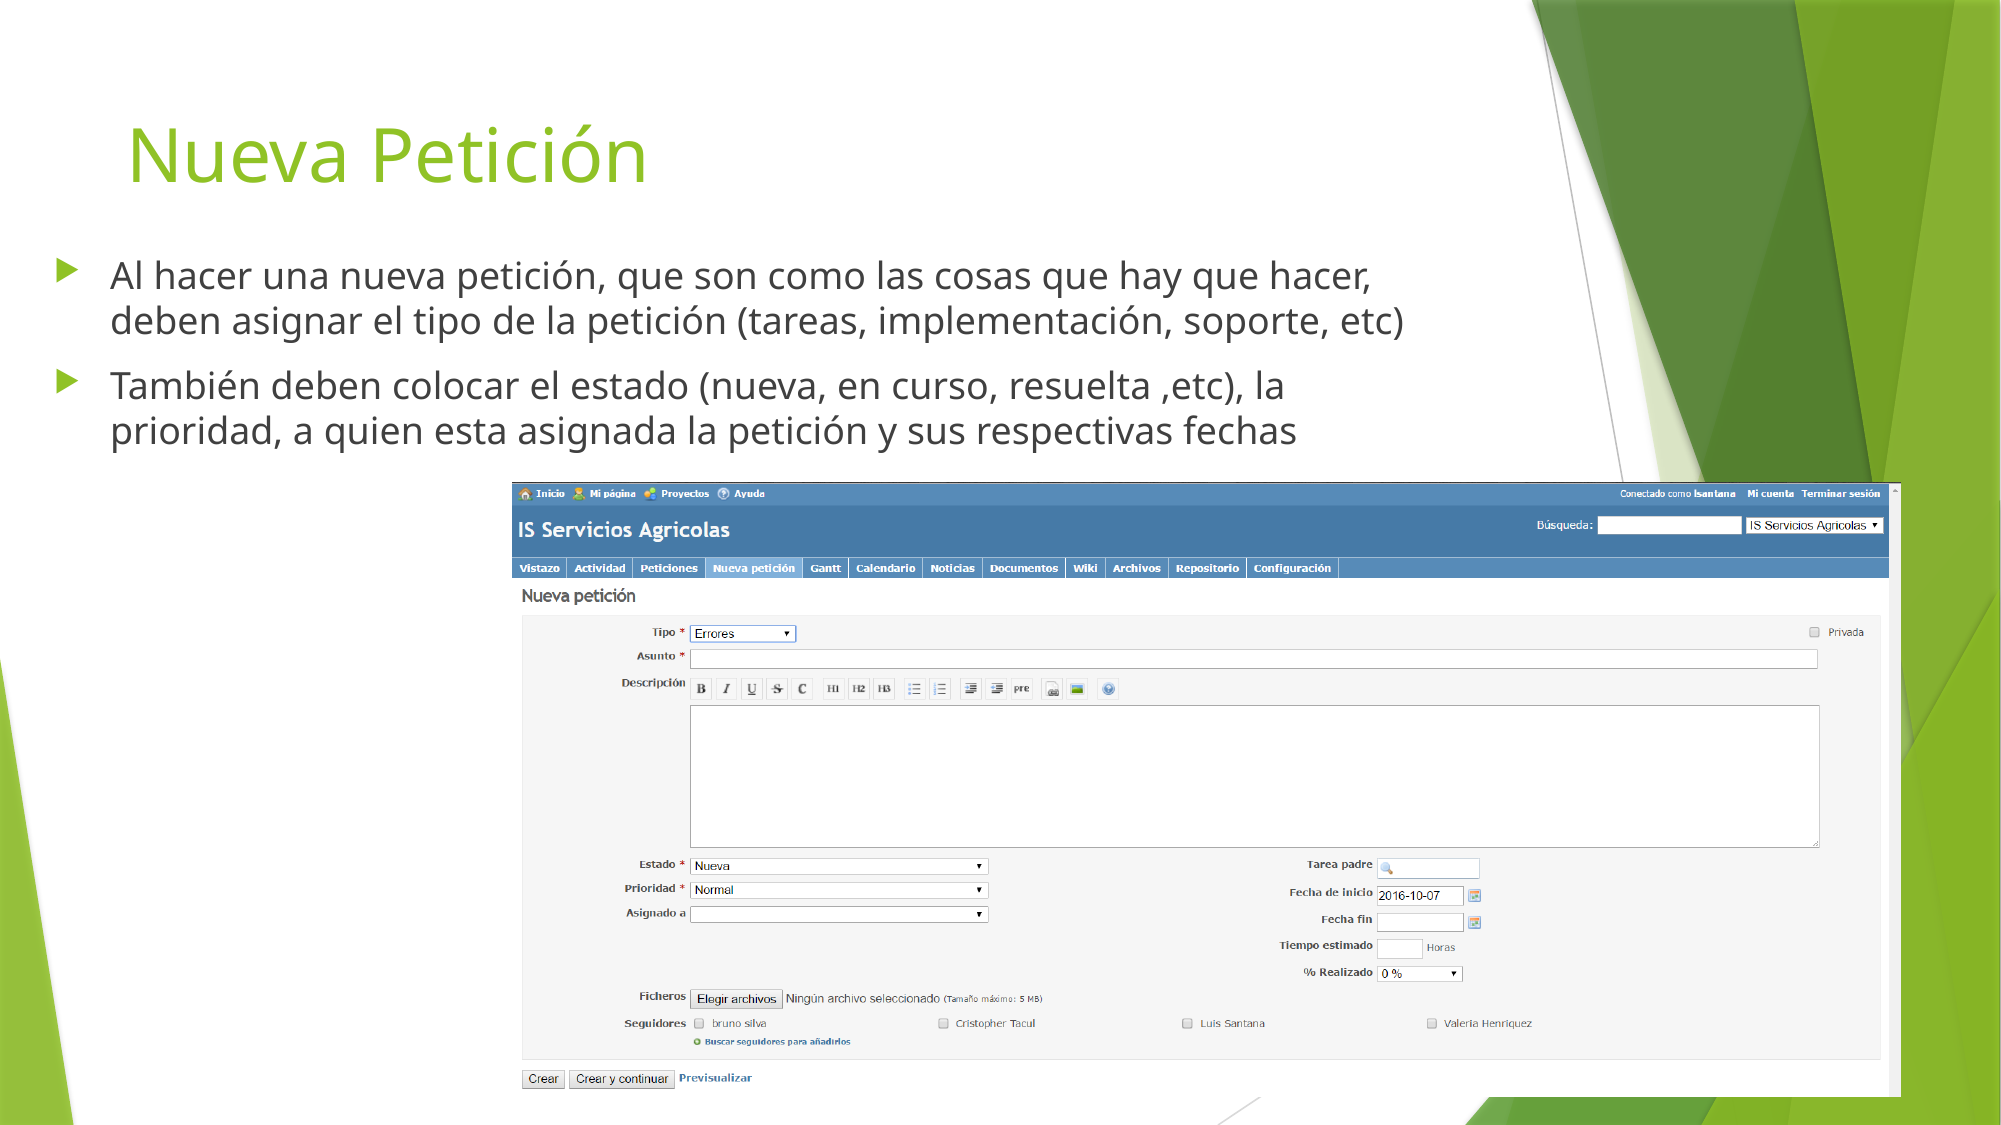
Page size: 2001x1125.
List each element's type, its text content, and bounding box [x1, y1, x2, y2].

picture [511, 481, 1902, 1098]
title Nueva Petición [111, 99, 1522, 317]
list Al hacer una nueva petición, que son como las cosas que hay que hacer, deben asignar el tipo de la petición (tareas, implementación, soporte, etc) También deben colocar el estado (nueva, en curso, resuelta ,etc), la prioridad, a quien esta asignada la petición y sus respectivas fechas [38, 244, 1450, 881]
